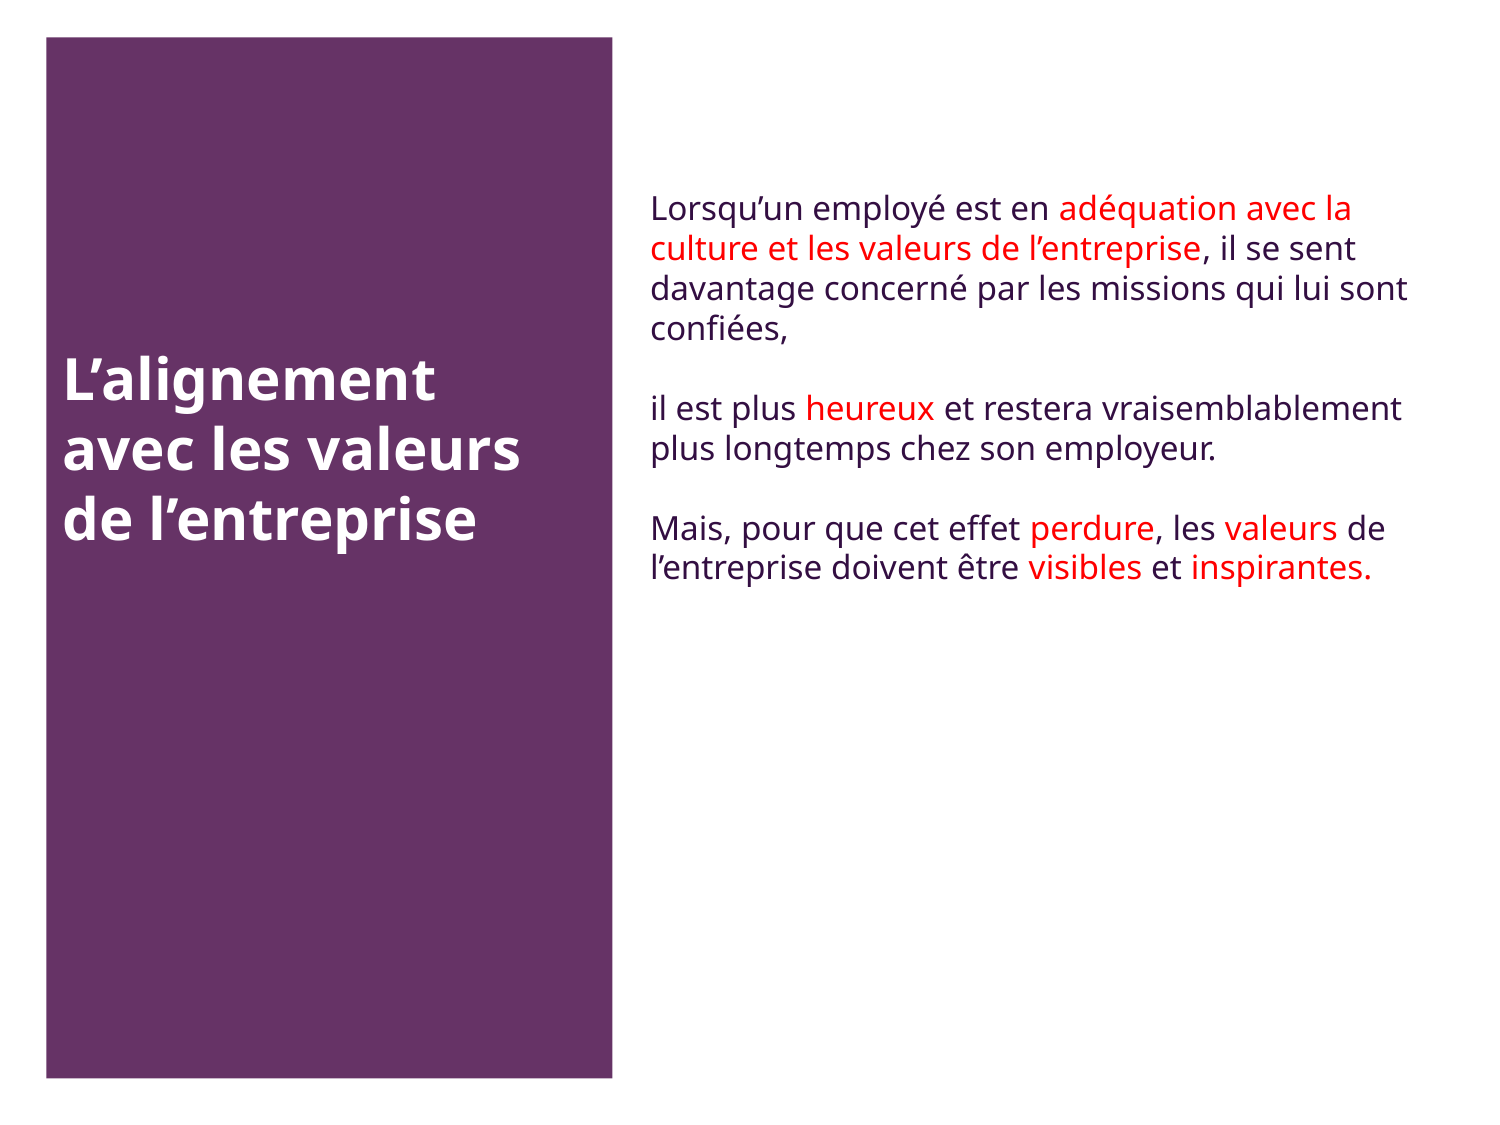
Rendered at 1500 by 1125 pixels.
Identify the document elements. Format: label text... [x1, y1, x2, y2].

text_box L’alignement avec les valeurs de l’entreprise [62, 341, 551, 600]
text_box Lorsqu’un employé est en adéquation avec la culture et les valeurs de l’entreprise, il se sent davantage concerné par les missions qui lui sont confiées, il est plus heureux et restera vraisemblablement plus longtemps chez son employeur. Mais, pour que cet effet perdure, les valeurs de l’entreprise doivent être visibles et inspirantes. [650, 187, 1413, 592]
